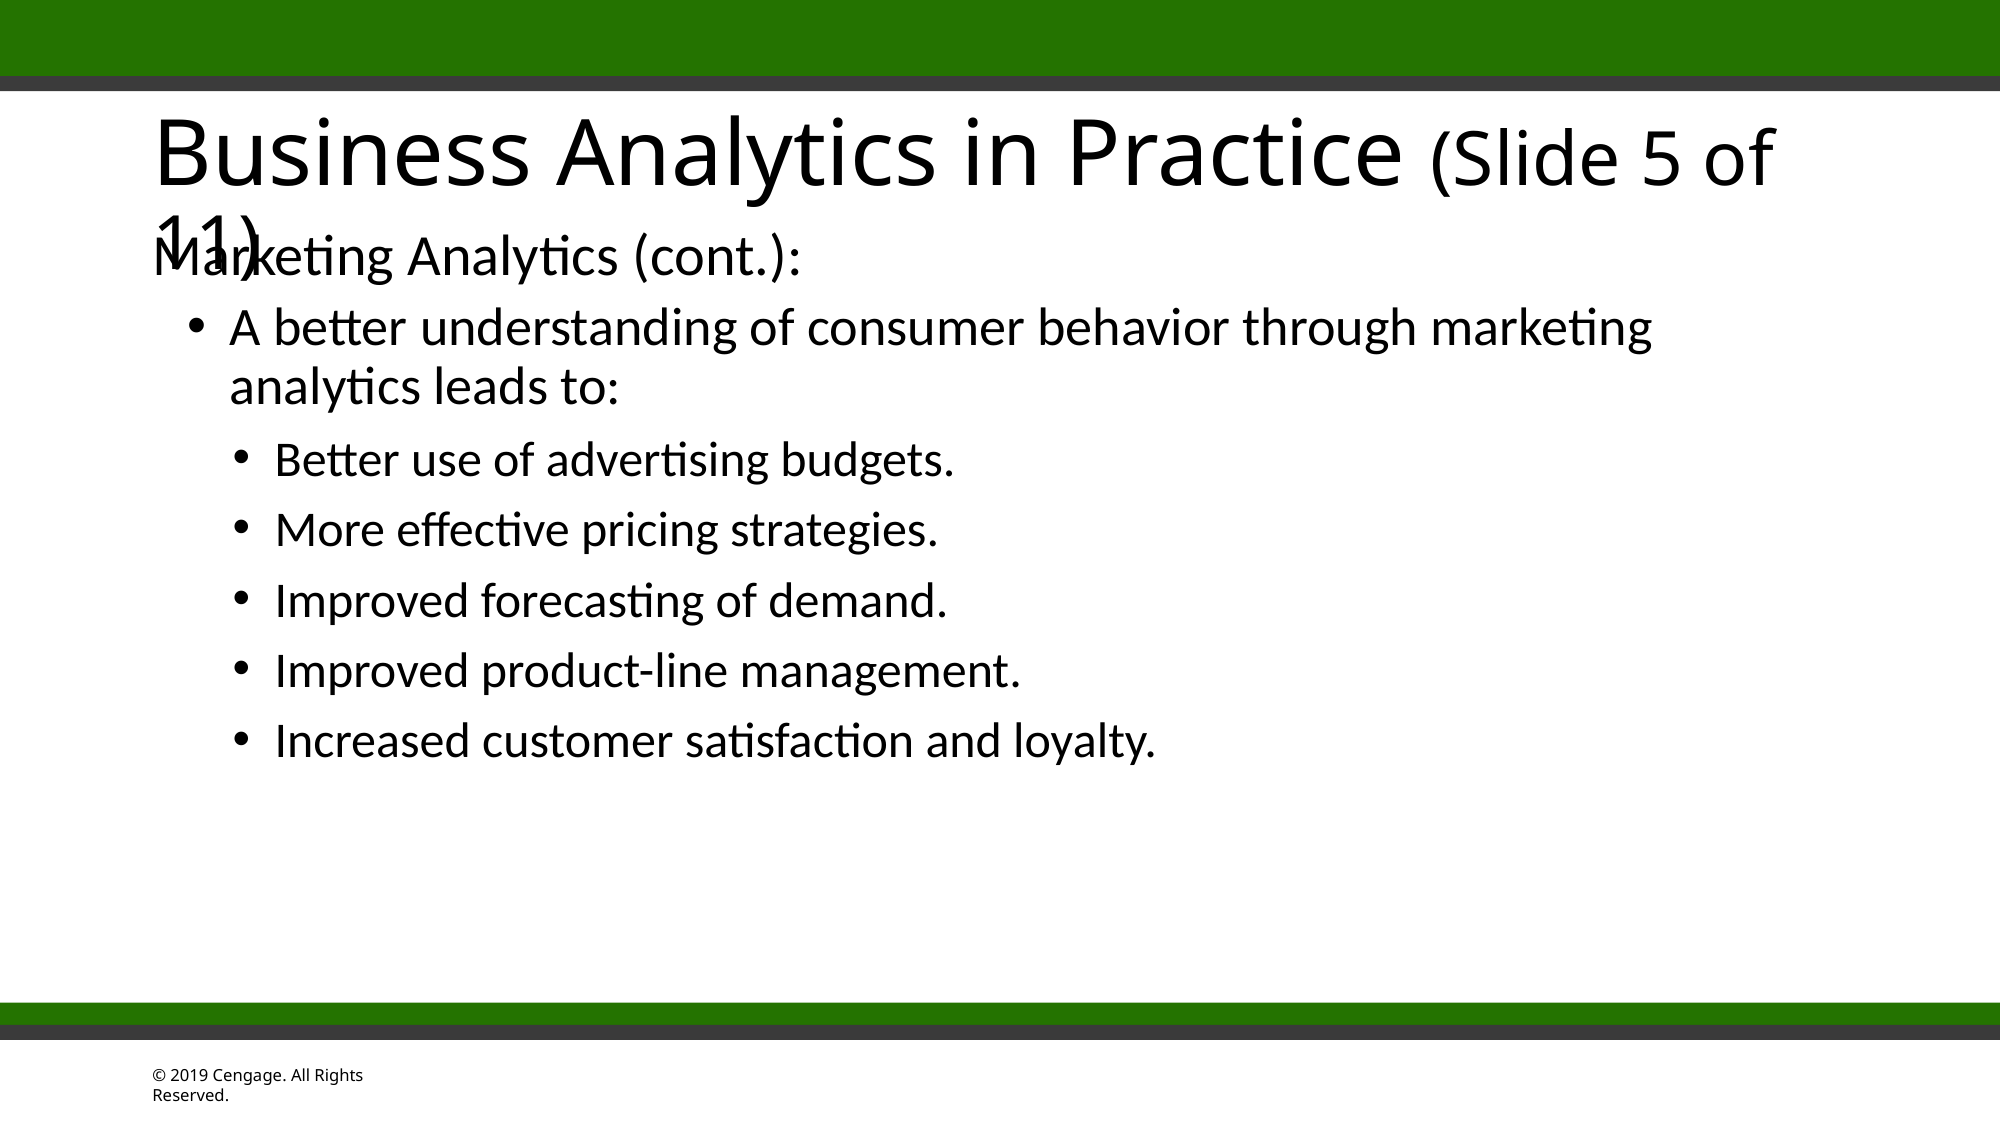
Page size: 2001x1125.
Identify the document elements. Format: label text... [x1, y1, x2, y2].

title Business Analytics in Practice (Slide 5 of 11) [137, 98, 1863, 218]
list Marketing Analytics (cont.): A better understanding of consumer behavior through marketing analytics leads to: Better use of advertising budgets. More effective pricing strategies. Improved forecasting of demand. Improved product-line management. Increased customer satisfaction and loyalty. [137, 218, 1863, 990]
